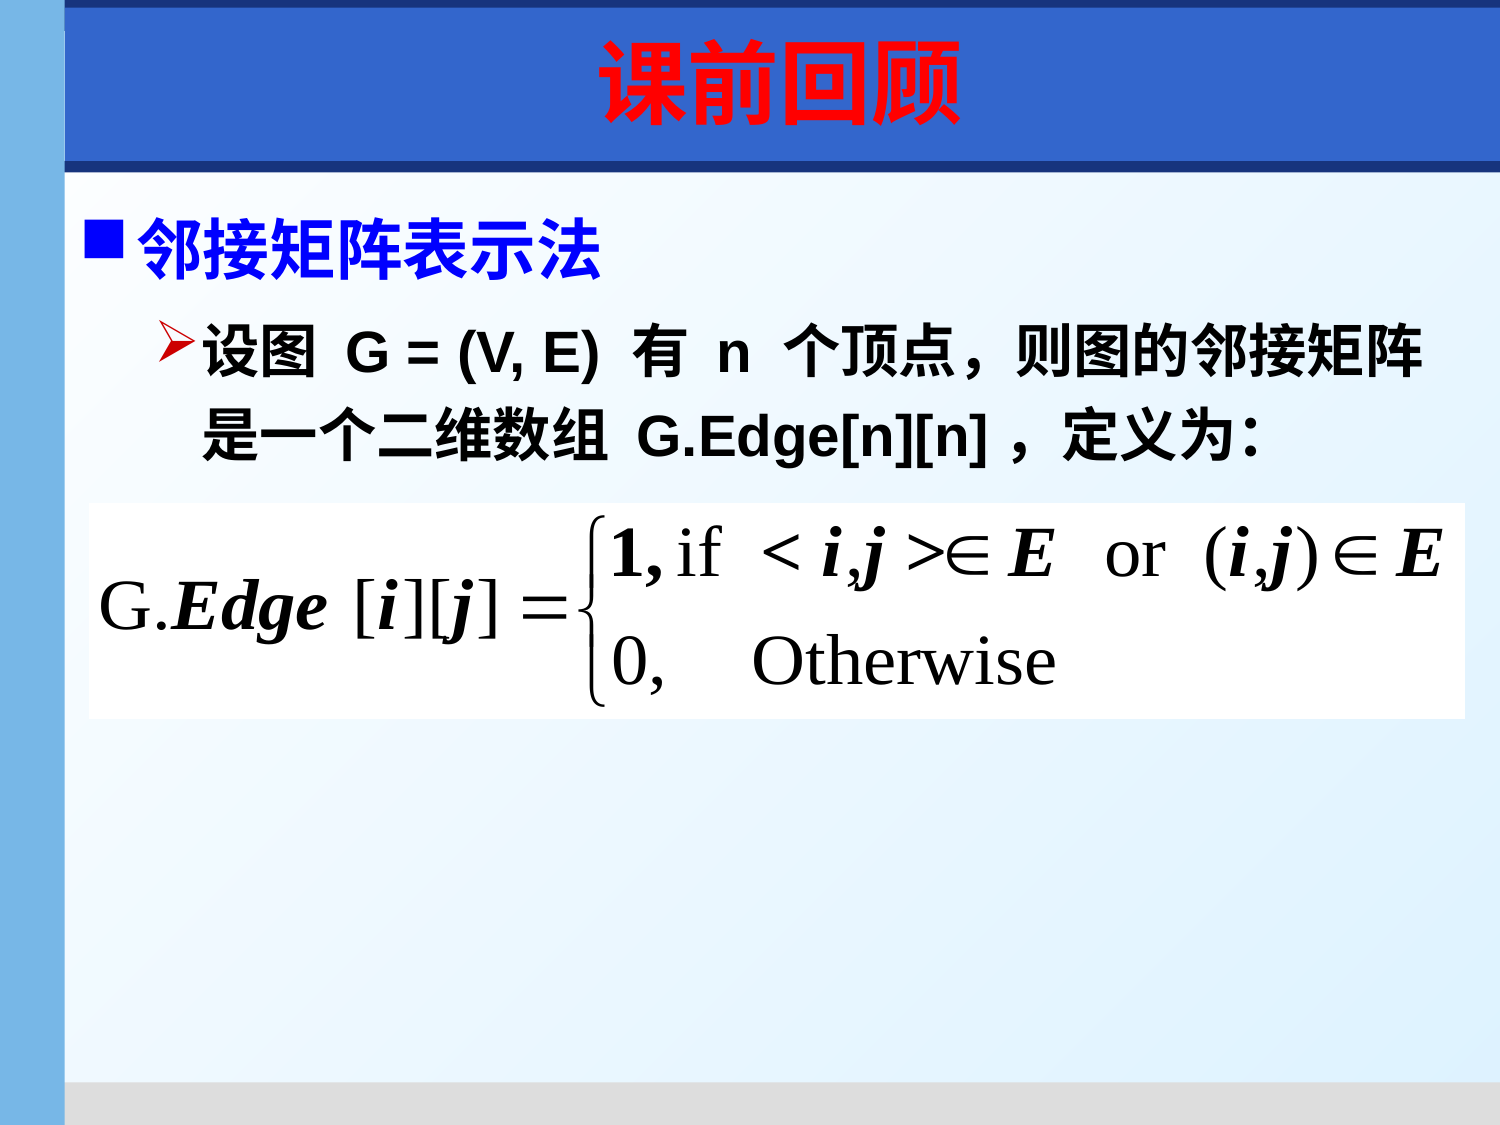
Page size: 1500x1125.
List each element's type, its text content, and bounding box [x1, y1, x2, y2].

list 邻接矩阵表示法 设图 G = (V, E) 有 n 个顶点，则图的邻接矩阵是一个二维数组 G.Edge[n][n]，定义为： [64, 184, 1471, 1071]
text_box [88, 503, 1465, 720]
text_box 课前回顾 [88, 18, 1471, 149]
